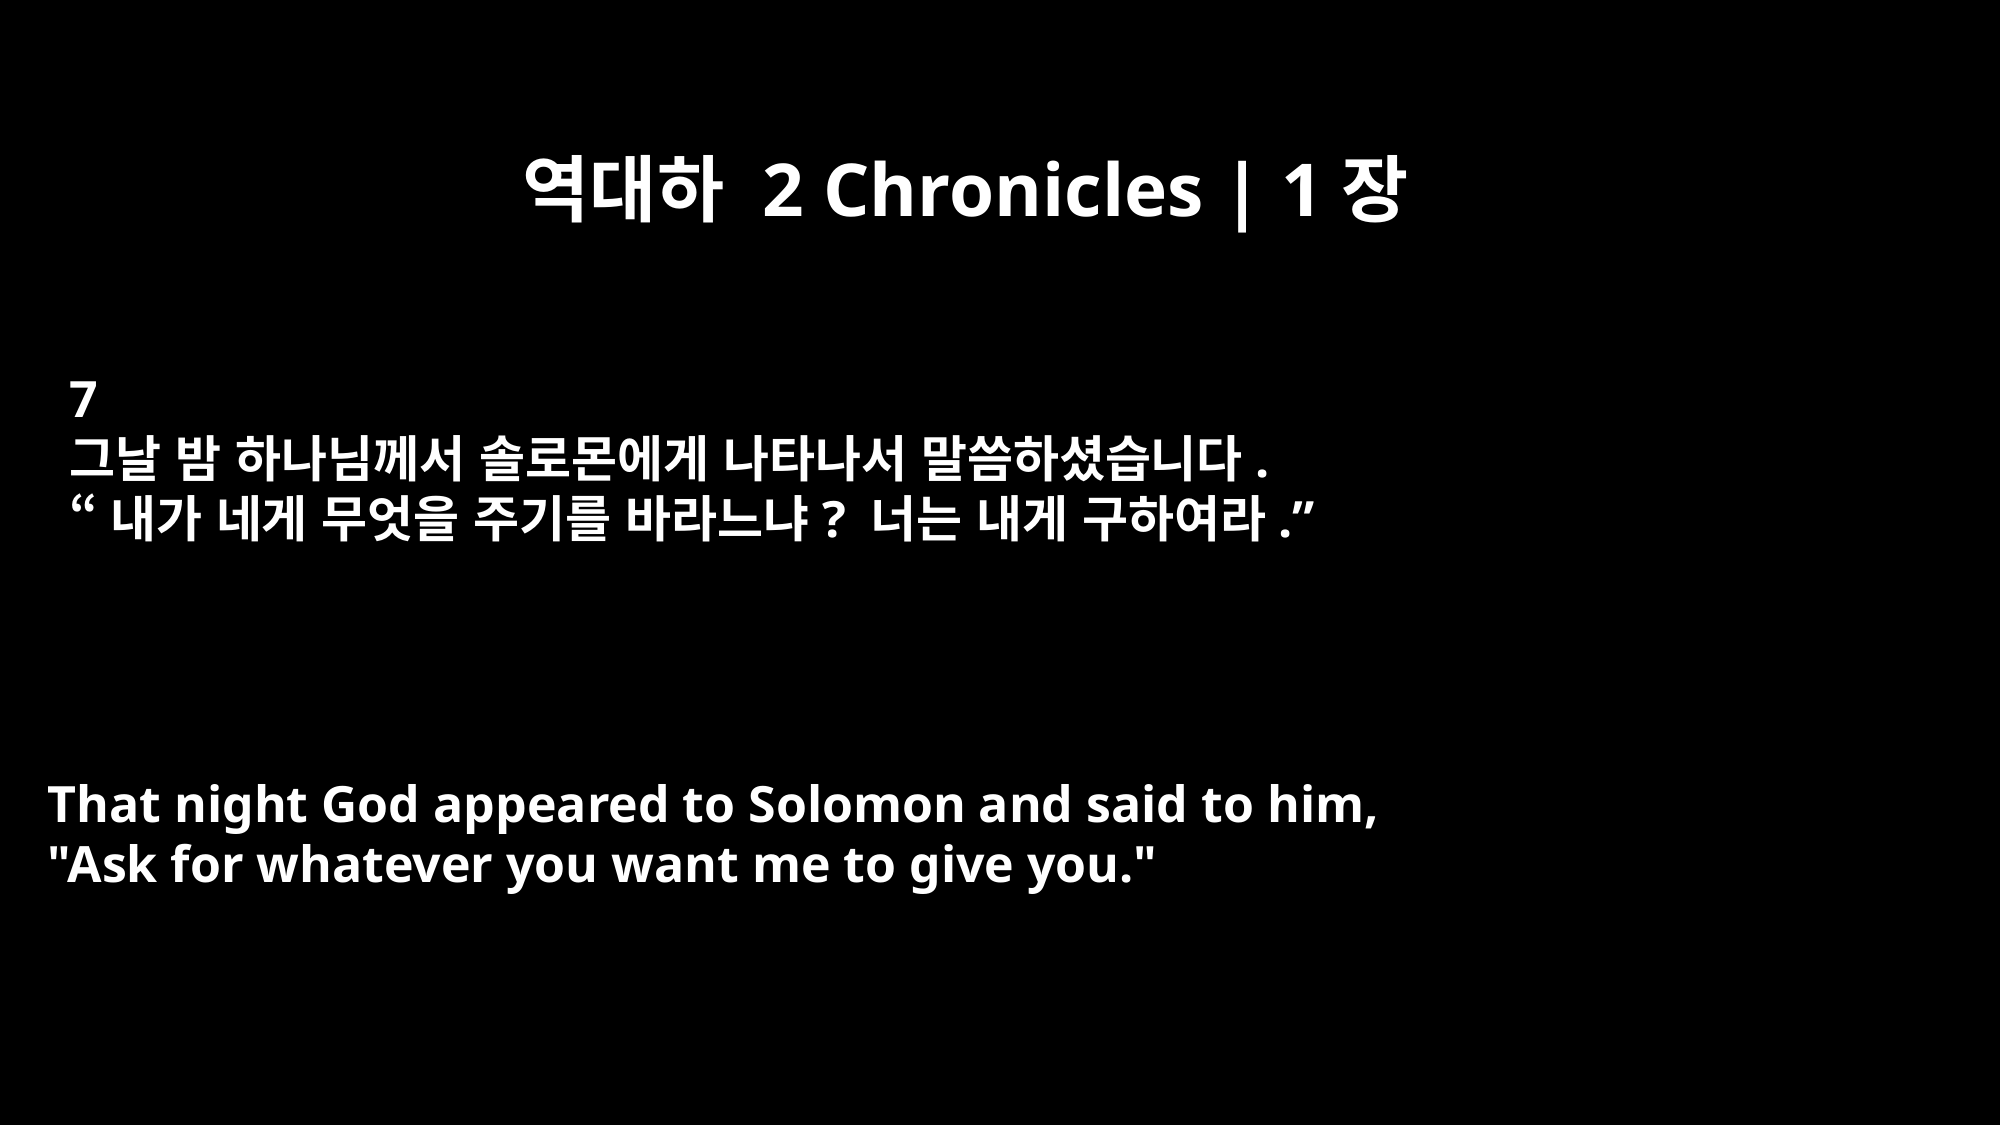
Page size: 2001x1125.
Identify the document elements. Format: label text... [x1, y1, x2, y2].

text_box 7 그날 밤 하나님께서 솔로몬에게 나타나서 말씀하셨습니다. “내가 네게 무엇을 주기를 바라느냐? 너는 내게 구하여라.” [54, 359, 1330, 555]
text_box That night God appeared to Solomon and said to him, "Ask for whatever you want me to give you." [32, 764, 1394, 900]
text_box 역대하 2 Chronicles | 1장 [507, 136, 1424, 239]
